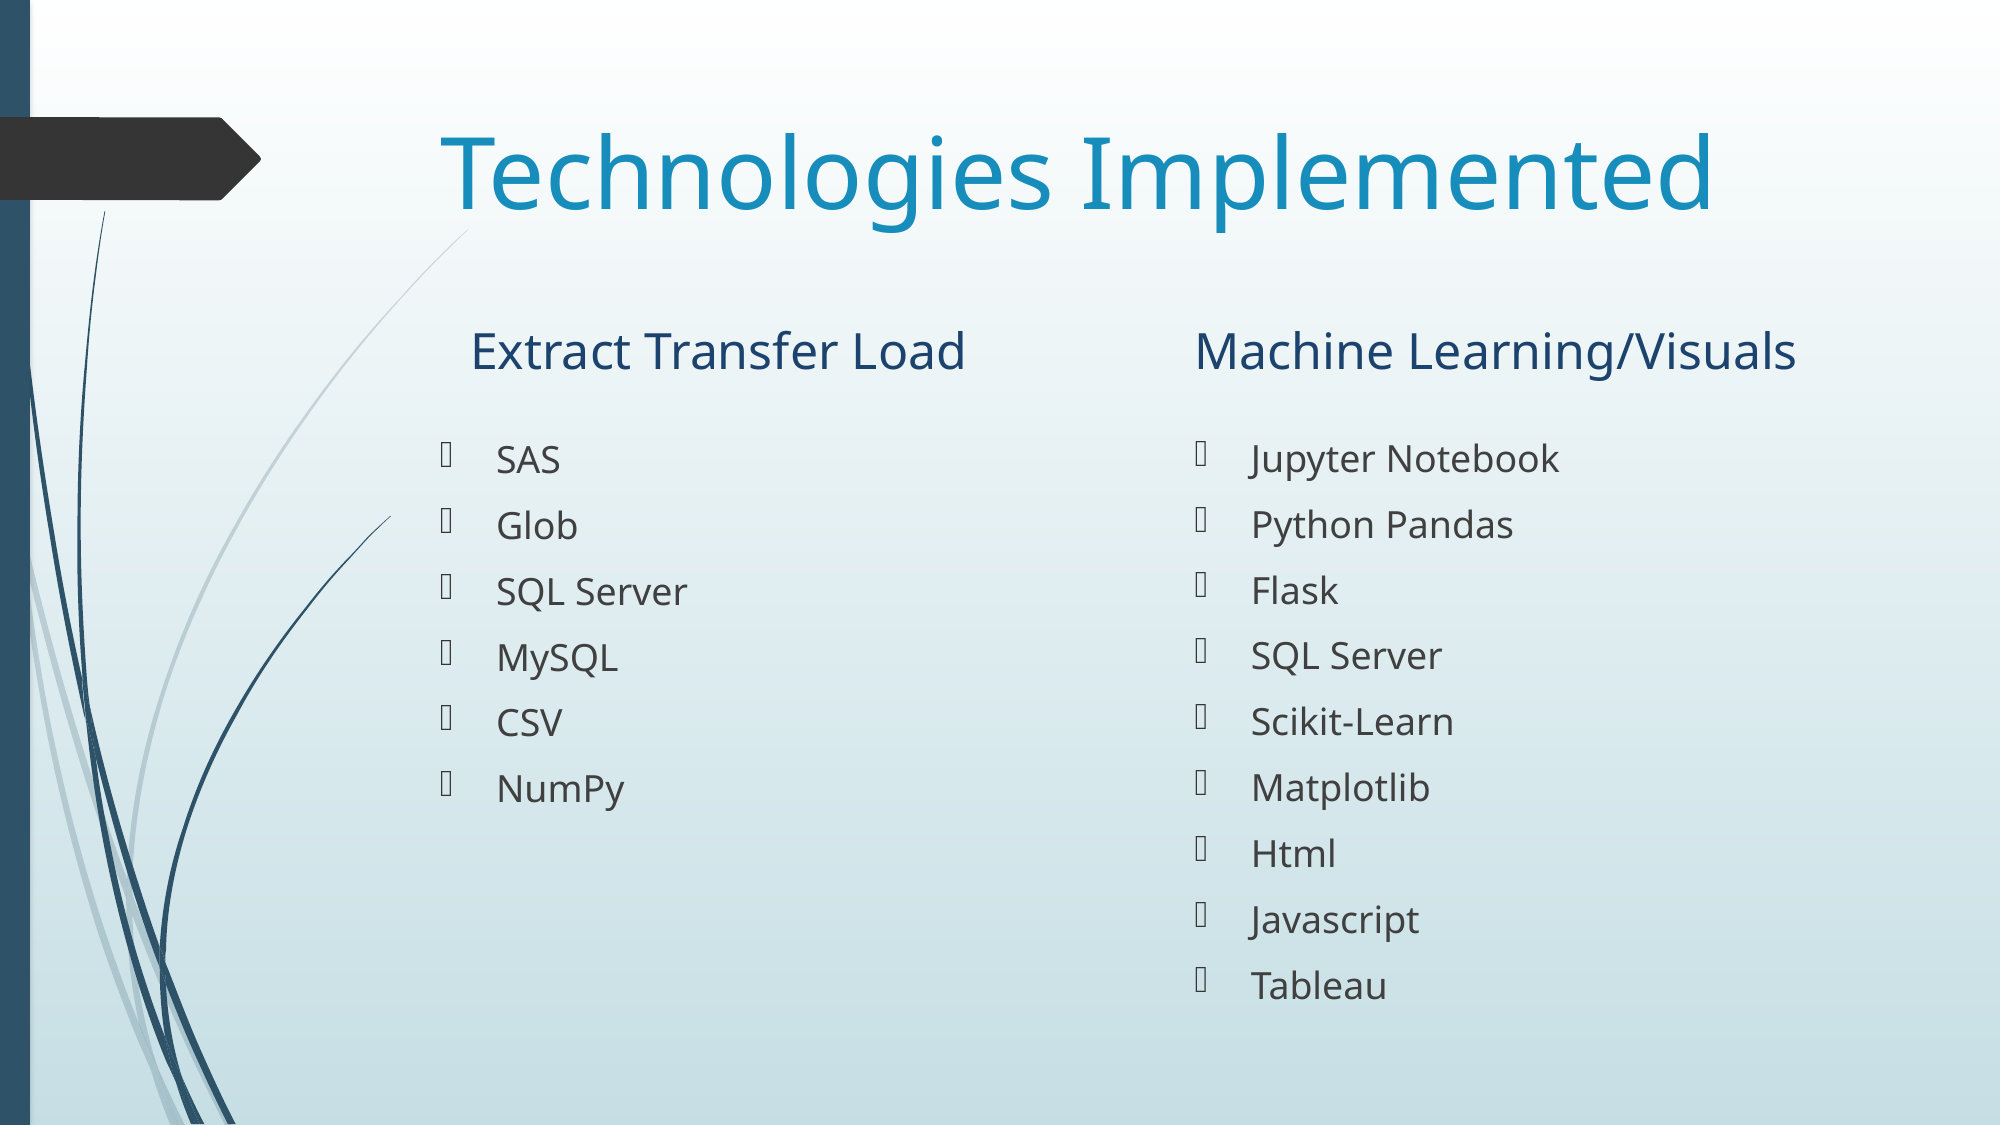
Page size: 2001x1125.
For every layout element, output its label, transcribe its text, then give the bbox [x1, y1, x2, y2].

title Technologies Implemented [425, 102, 1888, 313]
text_box Extract Transfer Load [455, 312, 1099, 388]
list Jupyter Notebook Python Pandas Flask SQL Server Scikit-Learn Matplotlib Html Javascript Tableau [1179, 427, 1888, 1023]
text_box Machine Learning/Visuals [1179, 312, 1862, 388]
list SAS Glob SQL Server MySQL CSV NumPy [424, 428, 1133, 970]
